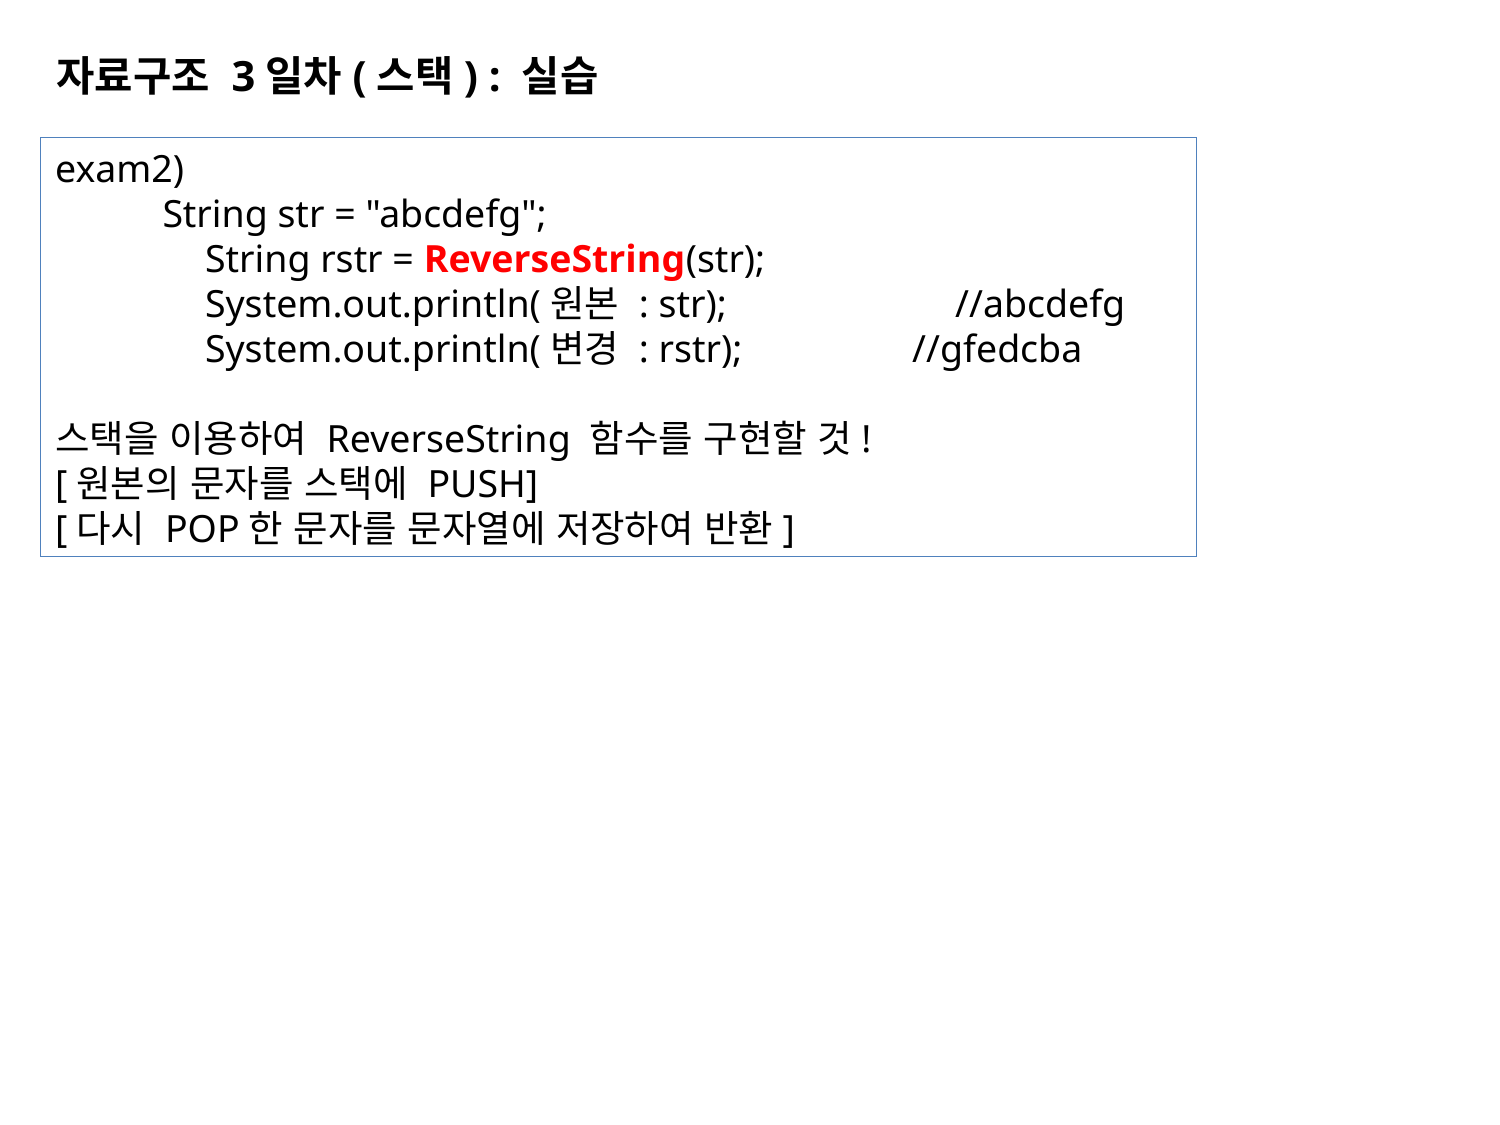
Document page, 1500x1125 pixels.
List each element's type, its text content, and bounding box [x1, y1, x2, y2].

text_box exam2) String str = "abcdefg"; String rstr = ReverseString(str); System.out.println(원본 : str); //abcdefg System.out.println(변경 : rstr); //gfedcba 스택을 이용하여 ReverseString 함수를 구현할 것! [원본의 문자를 스택에 PUSH] [다시 POP한 문자를 문자열에 저장하여 반환] [40, 137, 1197, 557]
text_box 자료구조 3일차(스택) : 실습 [41, 42, 1022, 108]
